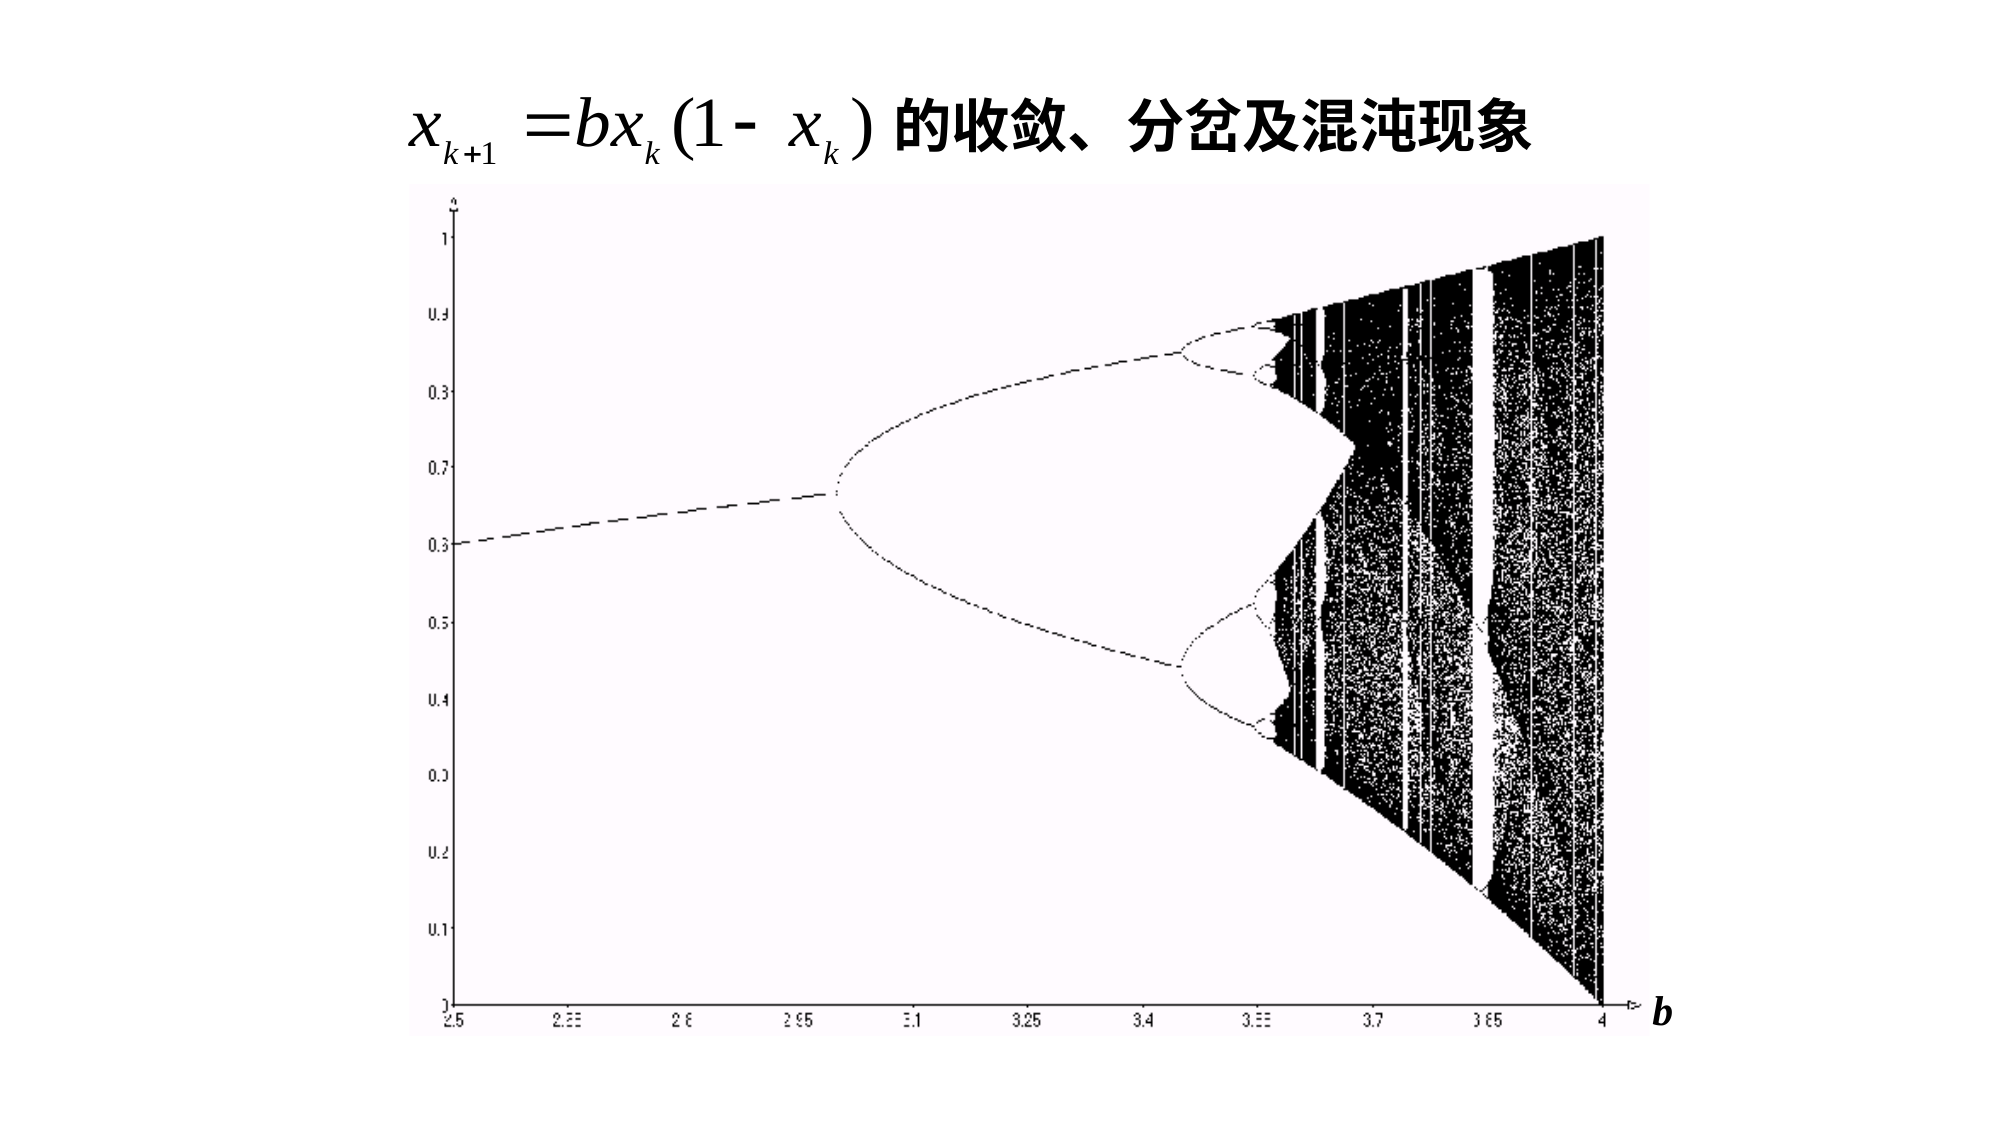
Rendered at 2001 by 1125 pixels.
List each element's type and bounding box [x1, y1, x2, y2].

text_box [409, 184, 1721, 1042]
text_box [397, 81, 1567, 175]
